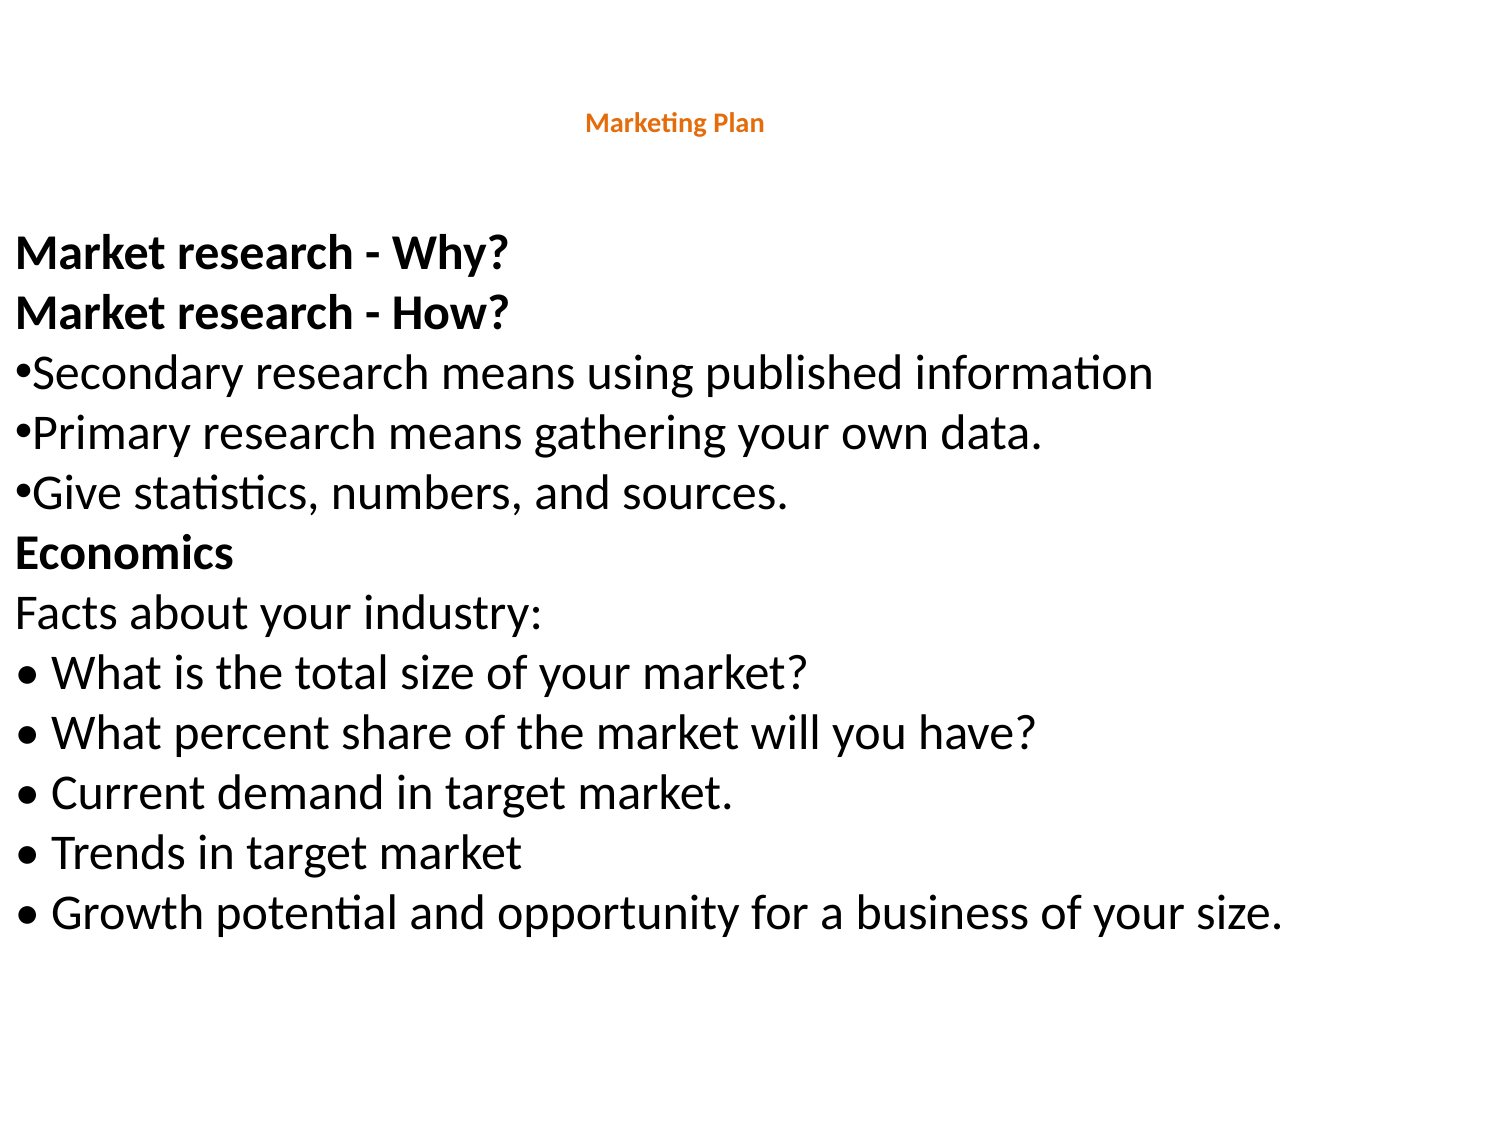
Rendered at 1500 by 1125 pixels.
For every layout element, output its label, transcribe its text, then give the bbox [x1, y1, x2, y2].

text_box Market research - Why? Market research - How? Secondary research means using published information Primary research means gathering your own data. Give statistics, numbers, and sources. Economics Facts about your industry: • What is the total size of your market? • What percent share of the market will you have? • Current demand in target market. • Trends in target market • Growth potential and opportunity for a business of your size. [0, 212, 1500, 1068]
title Marketing Plan [0, 62, 1350, 180]
